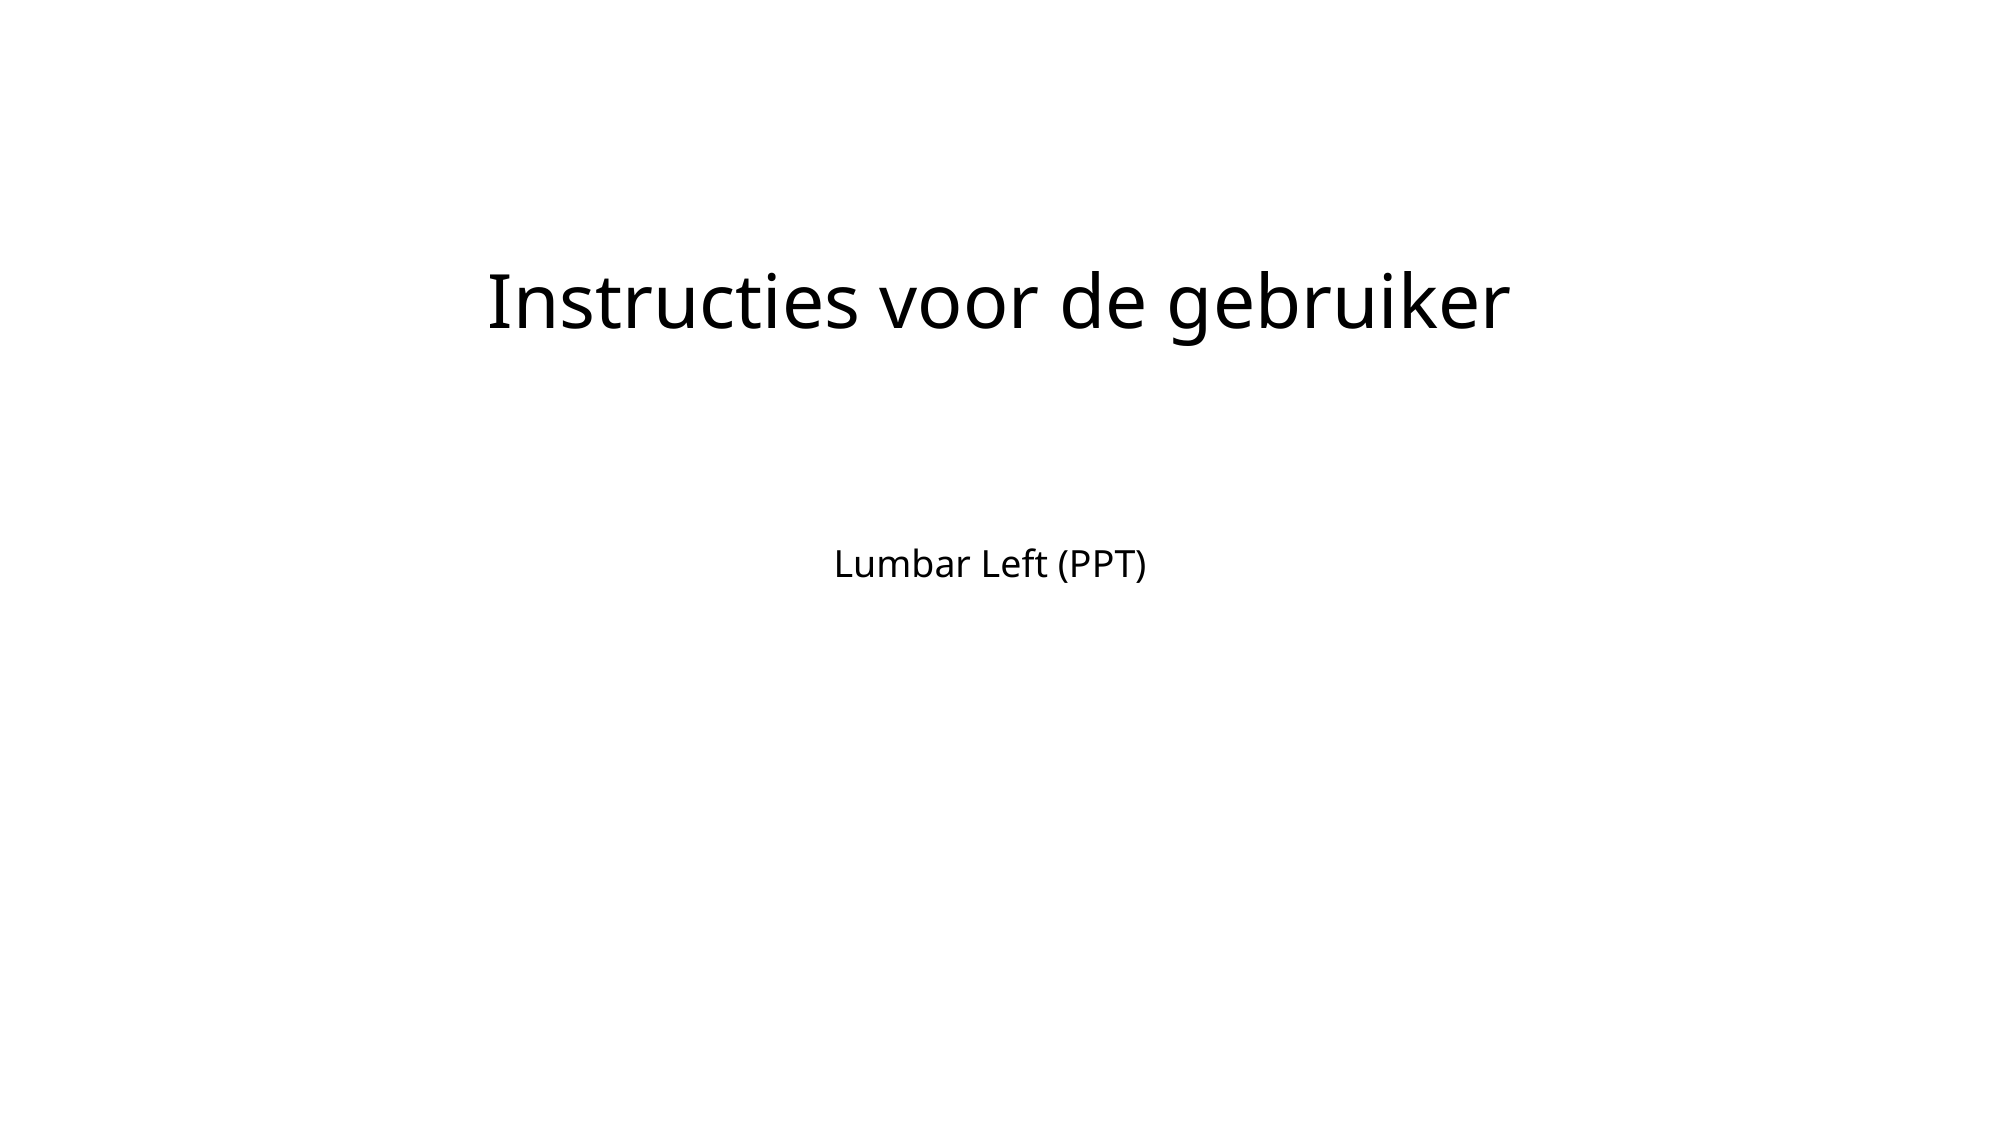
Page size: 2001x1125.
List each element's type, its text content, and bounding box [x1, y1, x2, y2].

text_box Instructies voor de gebruiker [473, 246, 1527, 352]
text_box Lumbar Left (PPT) [818, 532, 1162, 592]
